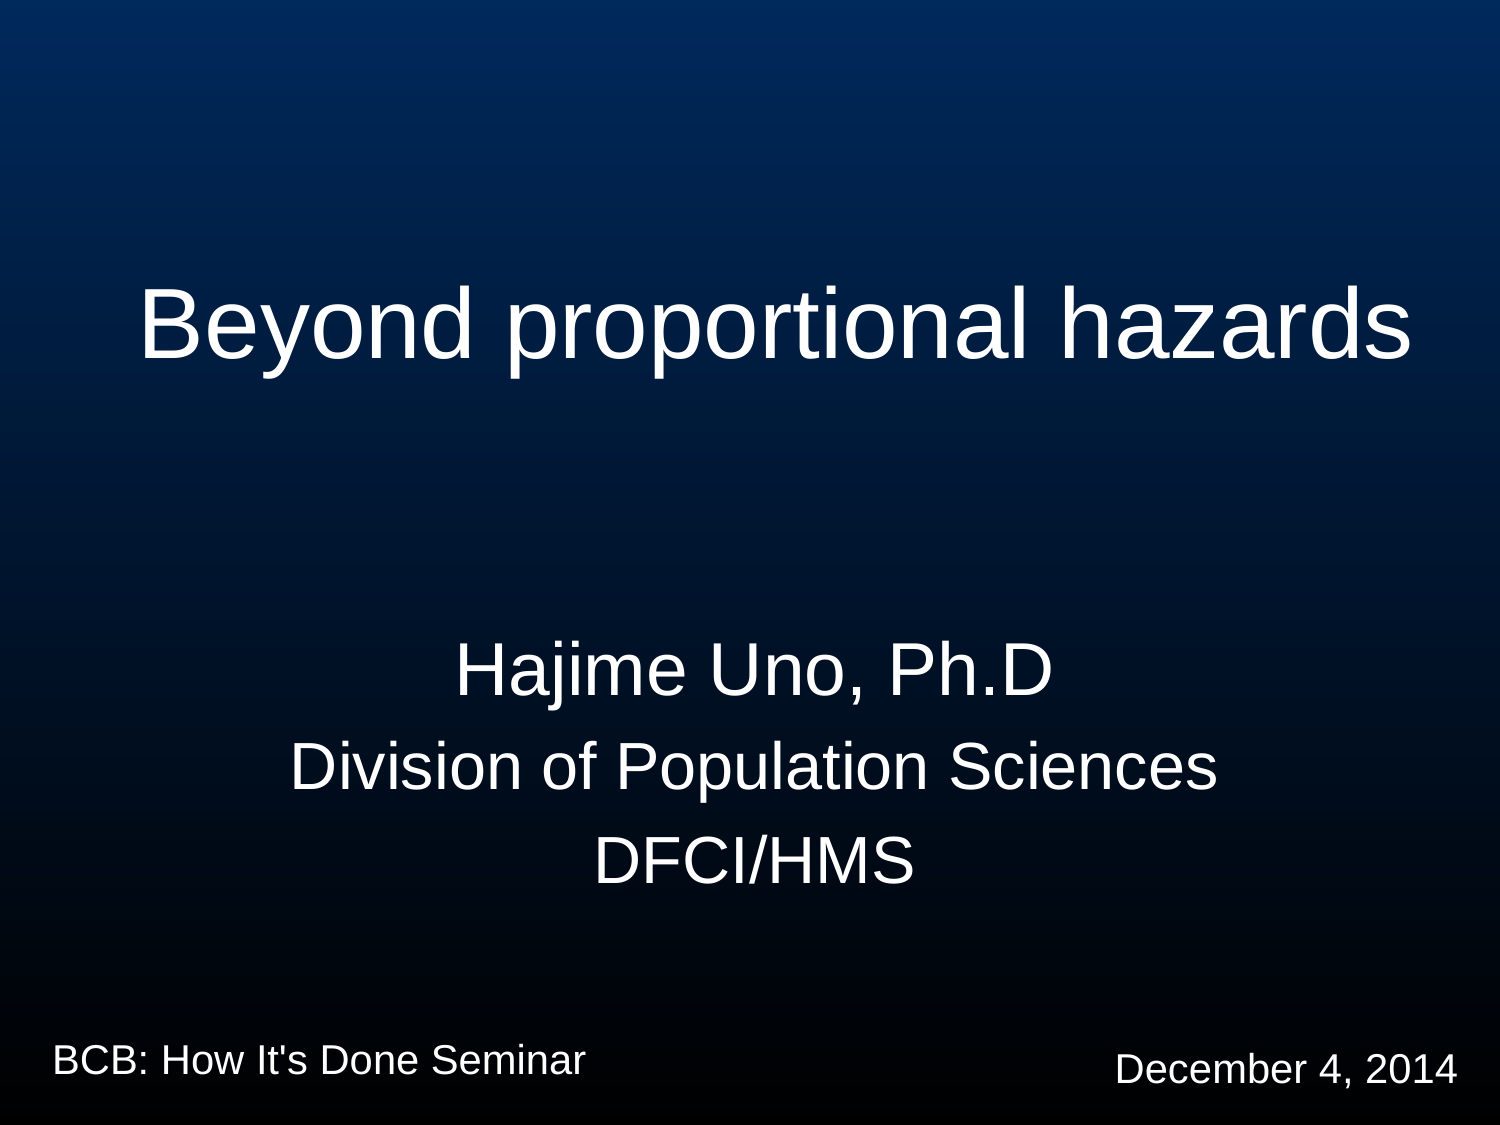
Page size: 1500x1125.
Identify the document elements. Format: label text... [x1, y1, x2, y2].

subtitle Hajime Uno, Ph.D Division of Population Sciences DFCI/HMS [85, 612, 1425, 938]
text_box December 4, 2014 [1062, 1034, 1473, 1100]
title Beyond proportional hazards [68, 187, 1457, 451]
text_box BCB: How It's Done Seminar [37, 1025, 638, 1090]
